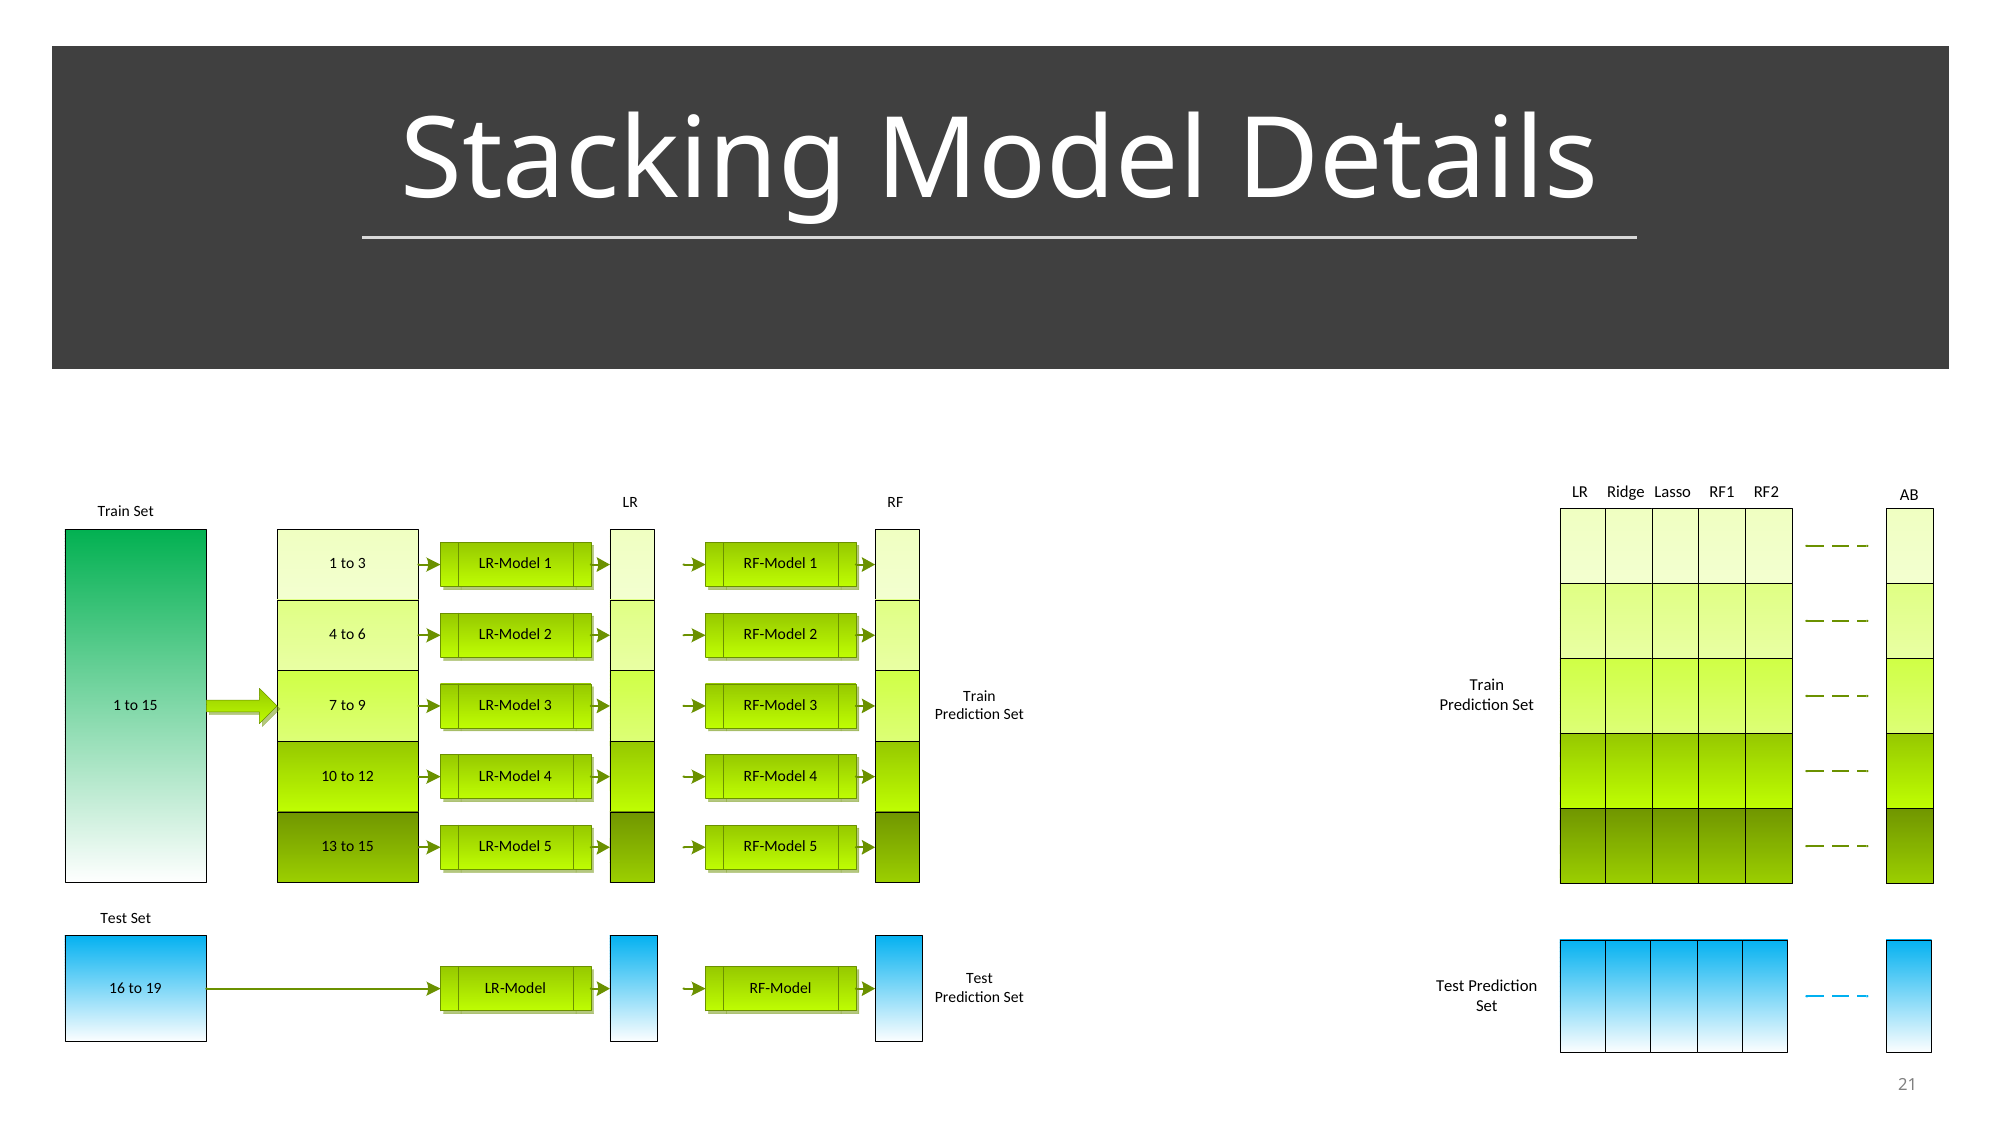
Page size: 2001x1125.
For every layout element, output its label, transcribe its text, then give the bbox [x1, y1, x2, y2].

title Stacking Model Details [86, 76, 1914, 230]
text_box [61, 487, 1031, 1045]
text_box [1428, 476, 1938, 1056]
text_box [61, 55, 1939, 360]
